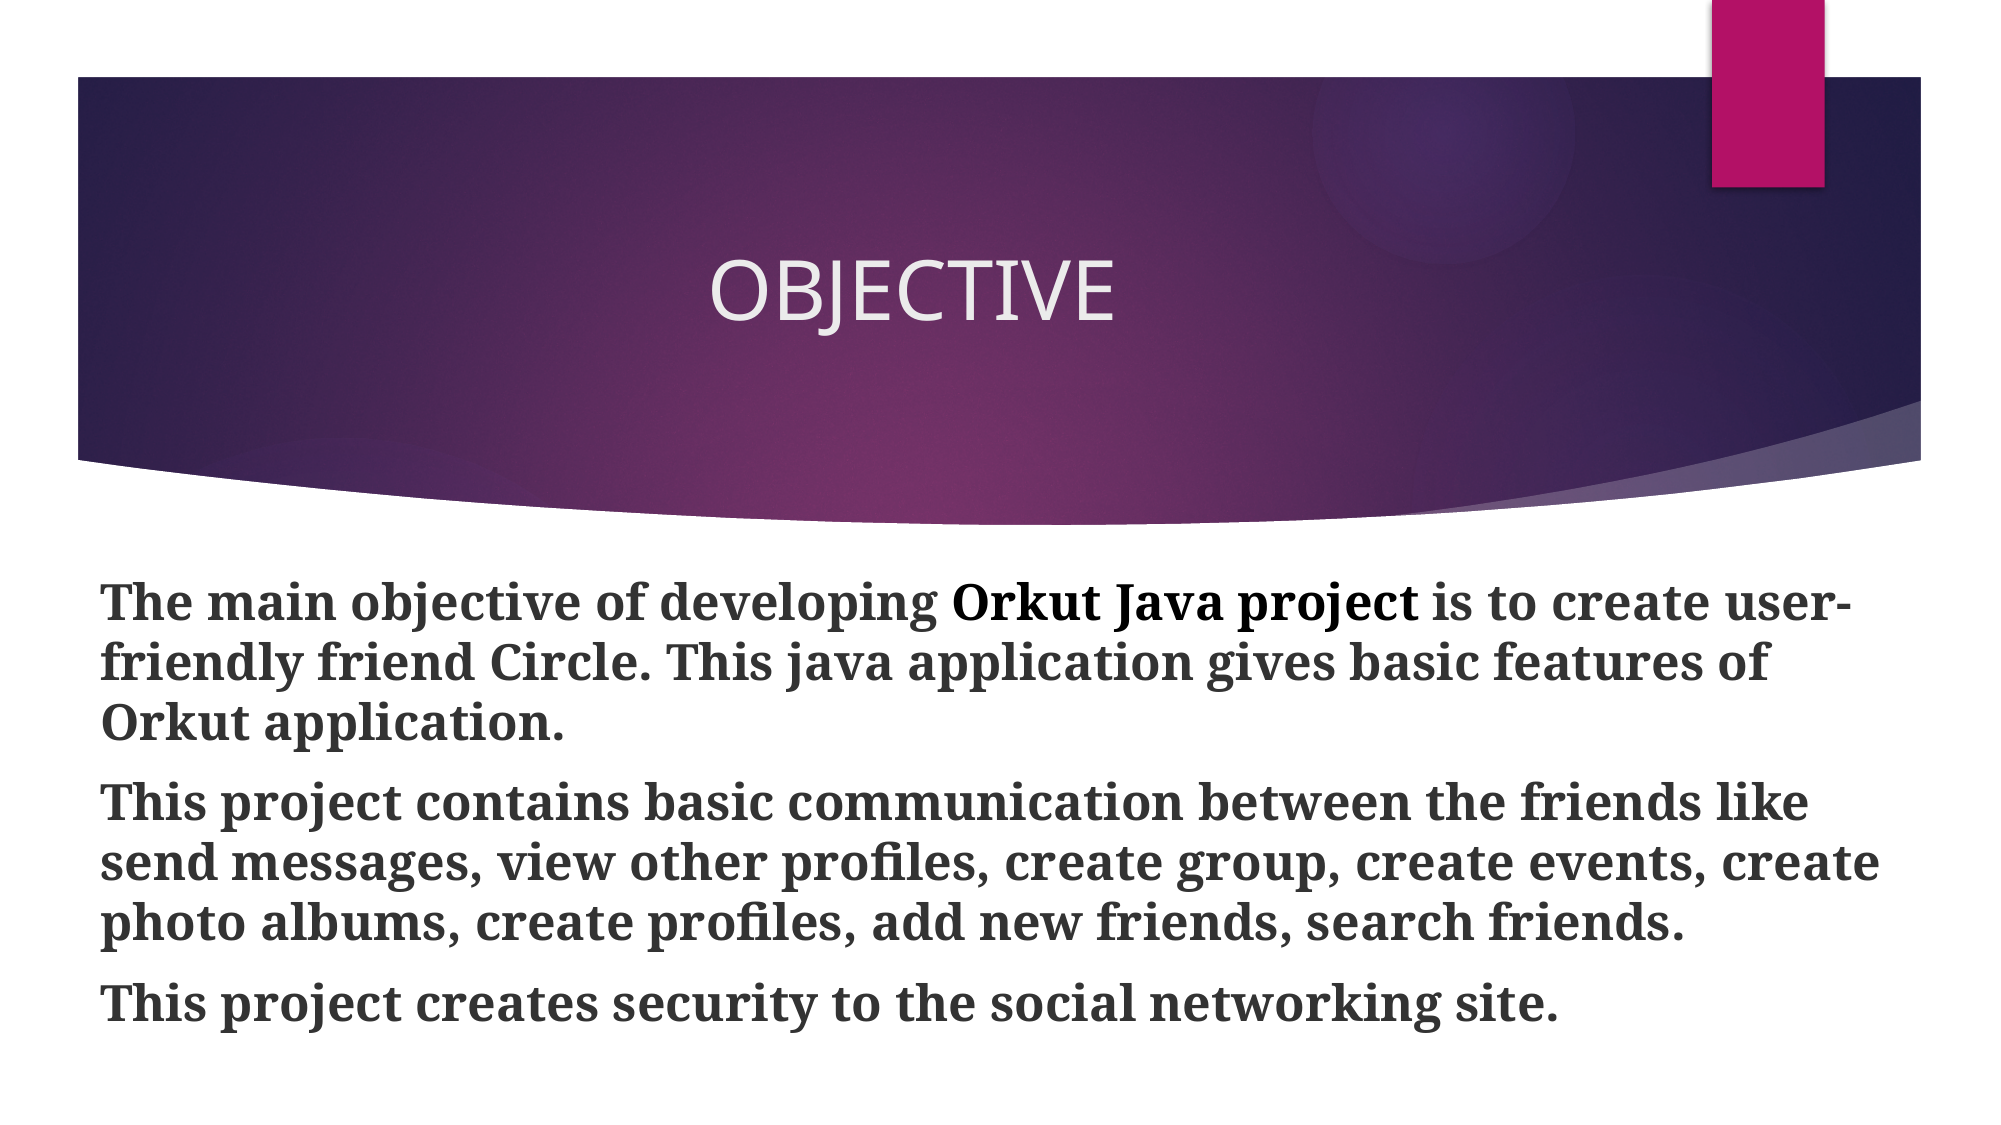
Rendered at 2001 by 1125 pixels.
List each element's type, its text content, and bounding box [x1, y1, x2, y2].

title OBJECTIVE [188, 174, 1638, 400]
list The main objective of developing Orkut Java project is to create user-friendly friend Circle. This java application gives basic features of Orkut application. This project contains basic communication between the friends like send messages, view other profiles, create group, create events, create photo albums, create profiles, add new friends, search friends. This project creates security to the social networking site. [85, 562, 1918, 1091]
